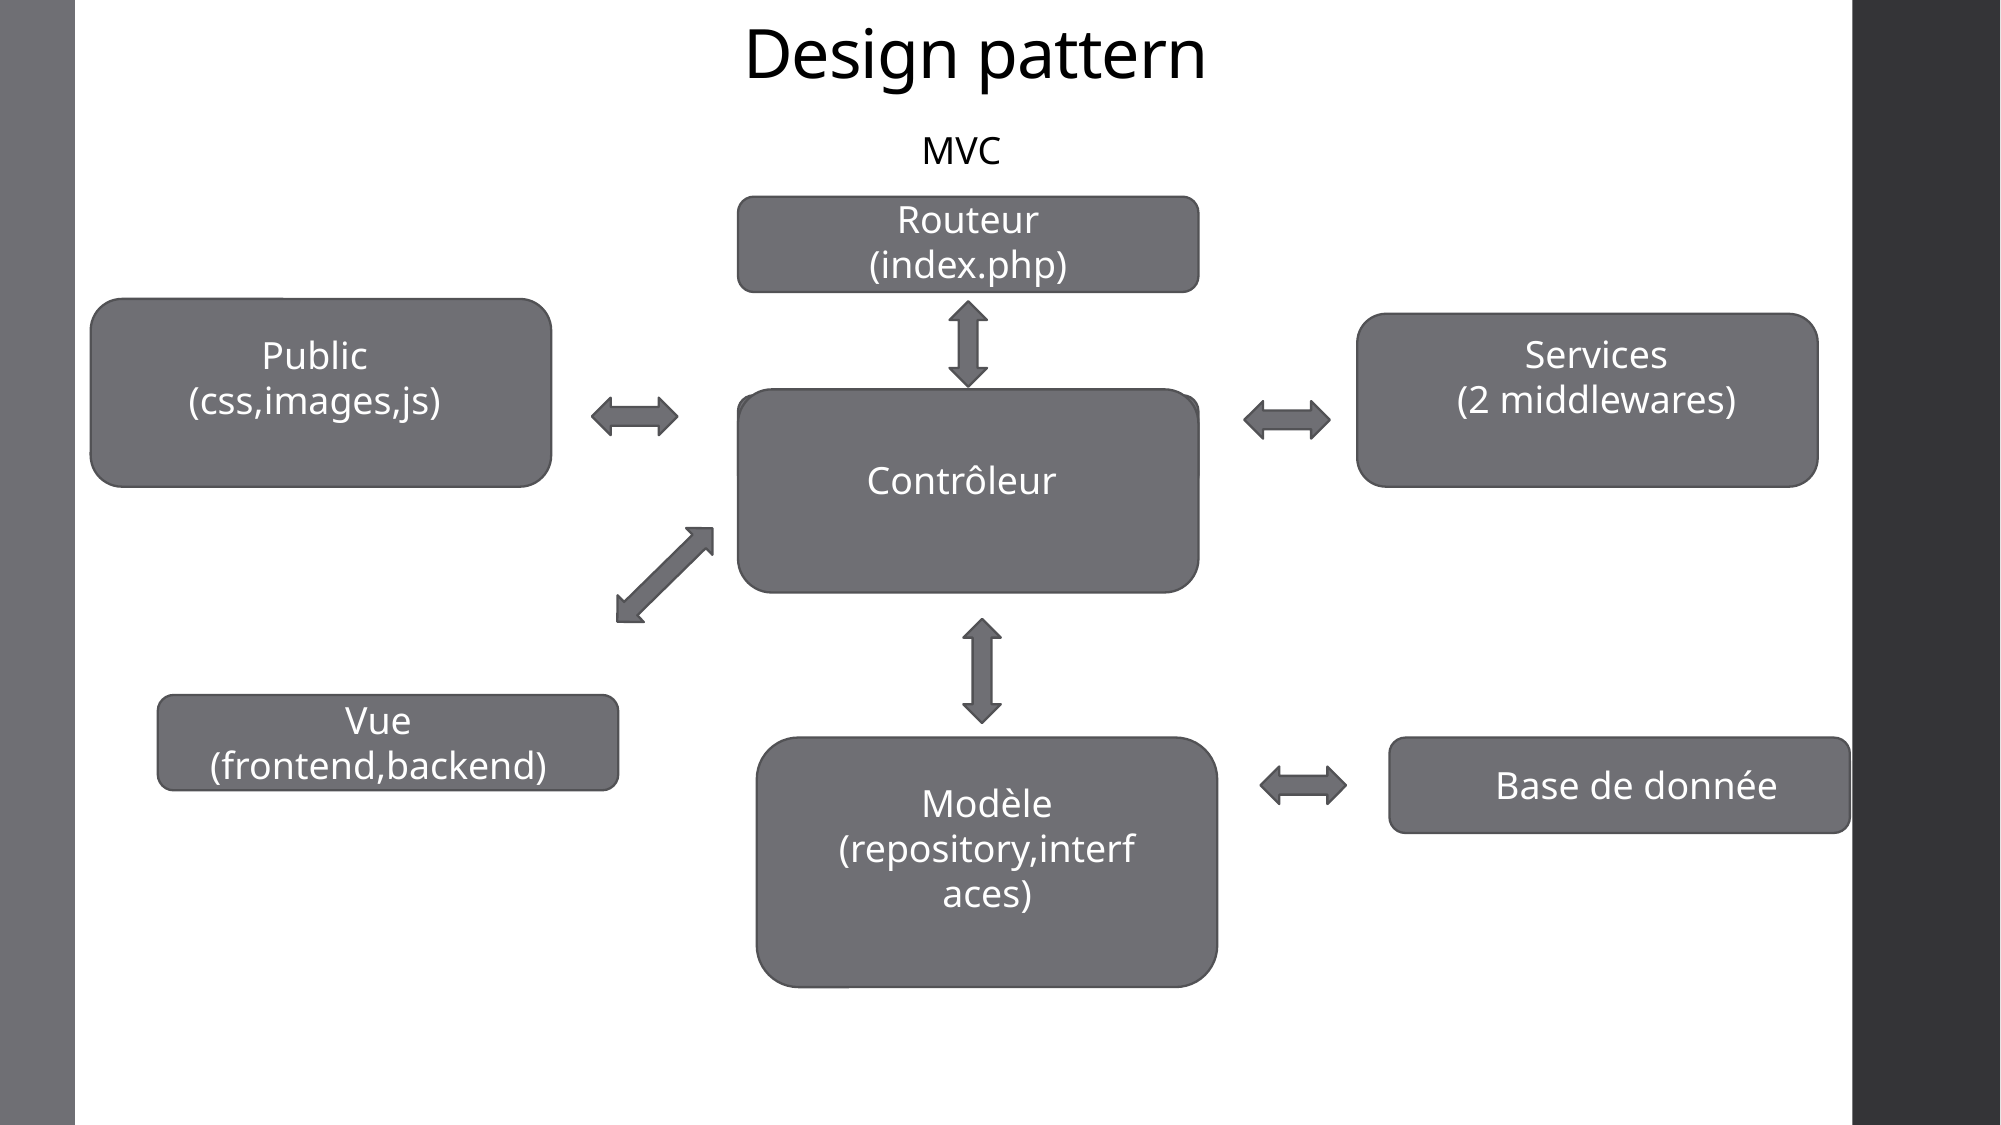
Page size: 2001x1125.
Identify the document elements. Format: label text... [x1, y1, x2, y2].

text_box MVC [906, 119, 1135, 179]
text_box [616, 526, 714, 624]
text_box Base de donnée [1480, 754, 1818, 815]
text_box [736, 195, 827, 294]
text_box [962, 618, 1002, 724]
text_box [1356, 312, 1819, 488]
text_box [948, 300, 989, 388]
text_box [1110, 195, 1200, 294]
title Design pattern [728, 14, 2000, 223]
text_box [591, 396, 679, 437]
text_box Vue (frontend,backend) [153, 689, 605, 795]
text_box [736, 388, 1200, 594]
text_box Contrôleur [851, 449, 1190, 510]
text_box [89, 297, 553, 488]
text_box [605, 694, 620, 792]
text_box [1186, 394, 1200, 417]
text_box Public (css,images,js) [157, 324, 472, 430]
text_box Modèle (repository,interfaces) [818, 772, 1156, 922]
text_box [1388, 736, 1852, 835]
text_box Services (2 middlewares) [1420, 323, 1773, 429]
text_box [755, 736, 1219, 989]
text_box [736, 394, 751, 420]
text_box [1243, 400, 1331, 440]
text_box Routeur (index.php) [827, 188, 1110, 294]
text_box [1259, 765, 1347, 806]
